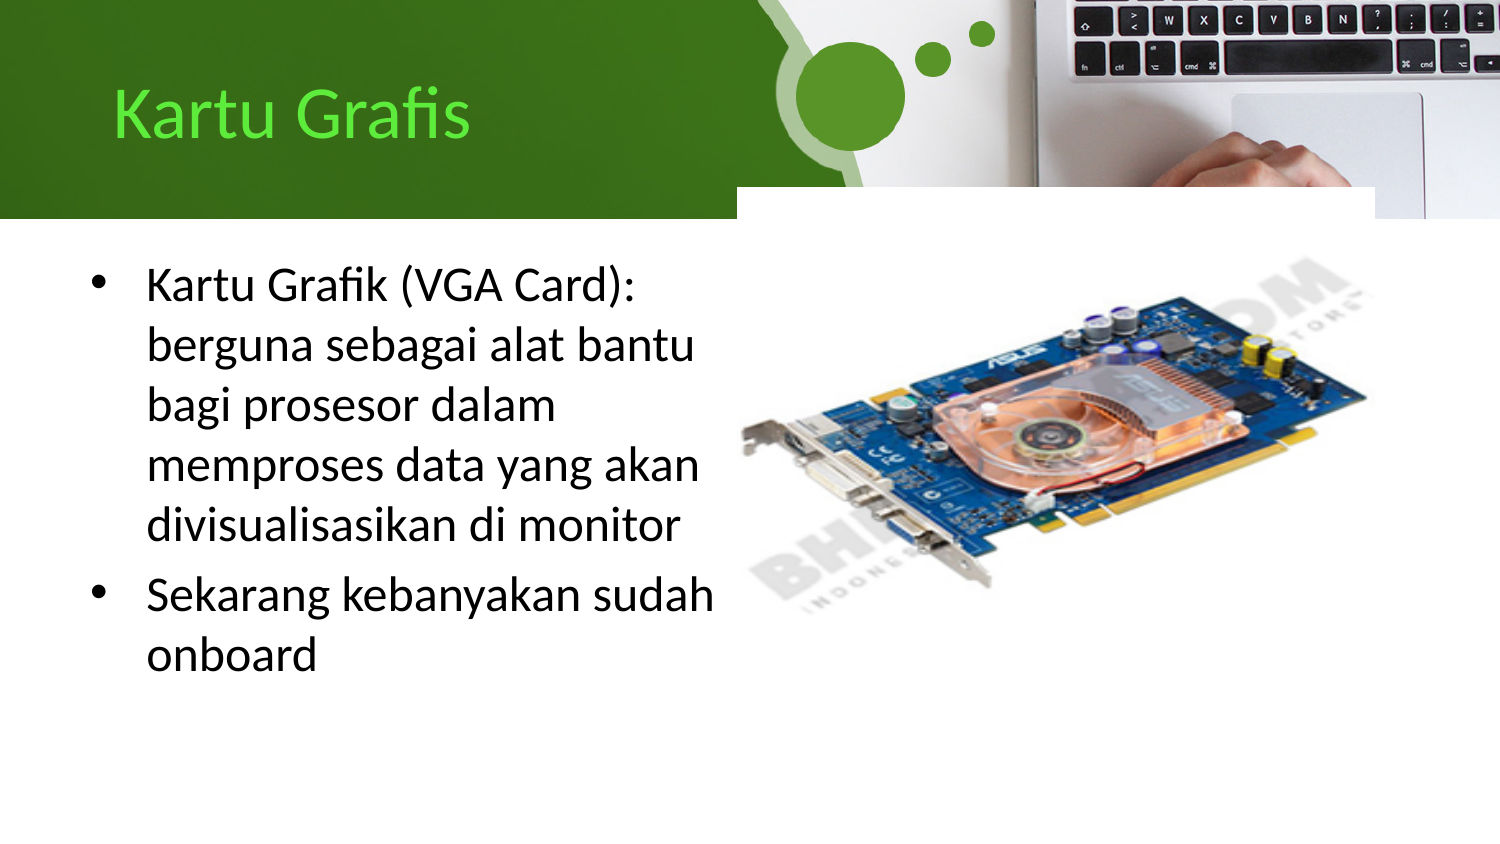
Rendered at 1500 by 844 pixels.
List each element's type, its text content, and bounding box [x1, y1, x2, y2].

text_box Kartu Grafik (VGA Card): berguna sebagai alat bantu bagi prosesor dalam memproses data yang akan divisualisasikan di monitor Sekarang kebanyakan sudah onboard [74, 243, 738, 722]
title Kartu Grafis [98, 21, 1402, 197]
picture [0, 0, 1500, 844]
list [737, 187, 1376, 704]
